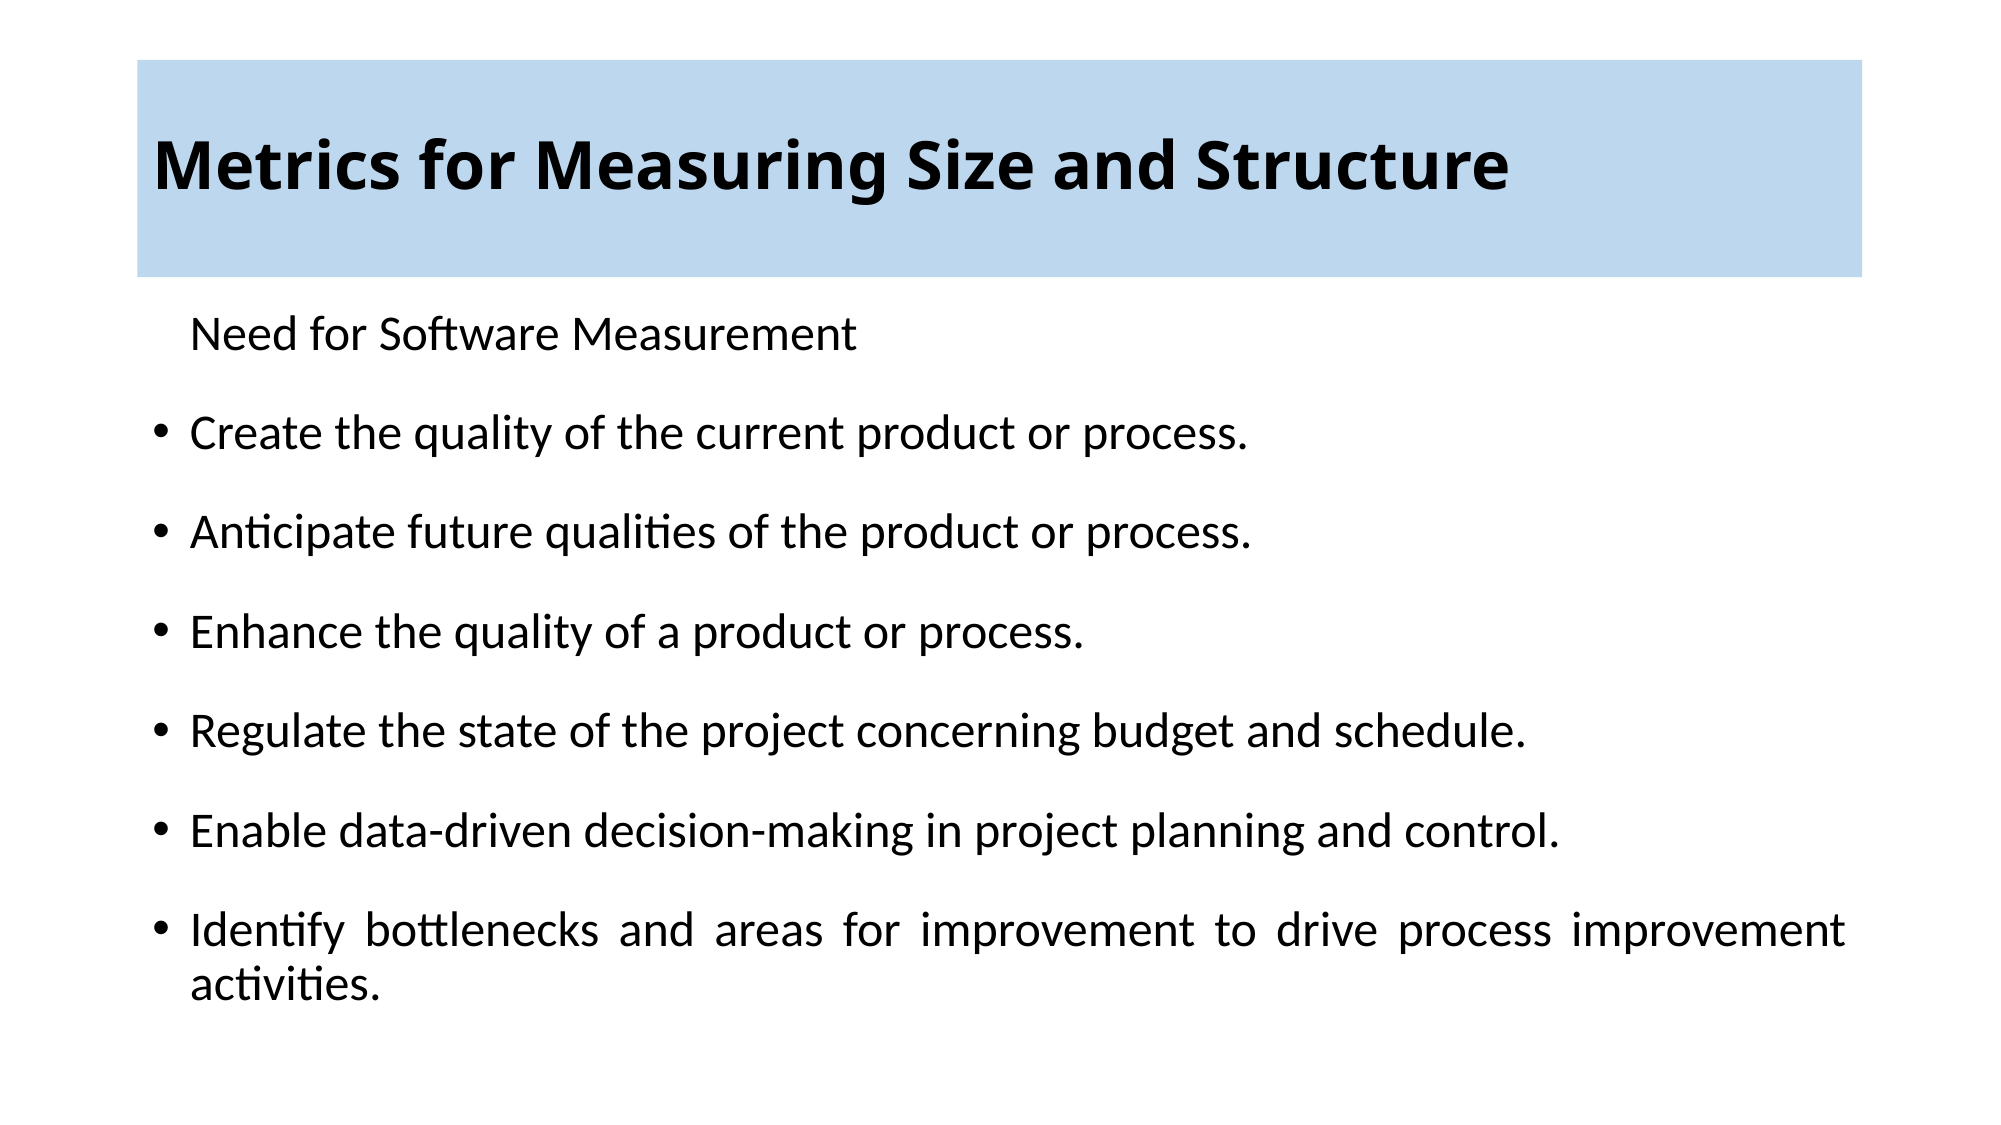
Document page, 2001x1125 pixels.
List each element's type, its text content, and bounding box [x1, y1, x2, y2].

list Need for Software Measurement Create the quality of the current product or process. Anticipate future qualities of the product or process. Enhance the quality of a product or process. Regulate the state of the project concerning budget and schedule. Enable data-driven decision-making in project planning and control. Identify bottlenecks and areas for improvement to drive process improvement activities. [137, 299, 1863, 1014]
title Metrics for Measuring Size and Structure [137, 59, 1863, 278]
